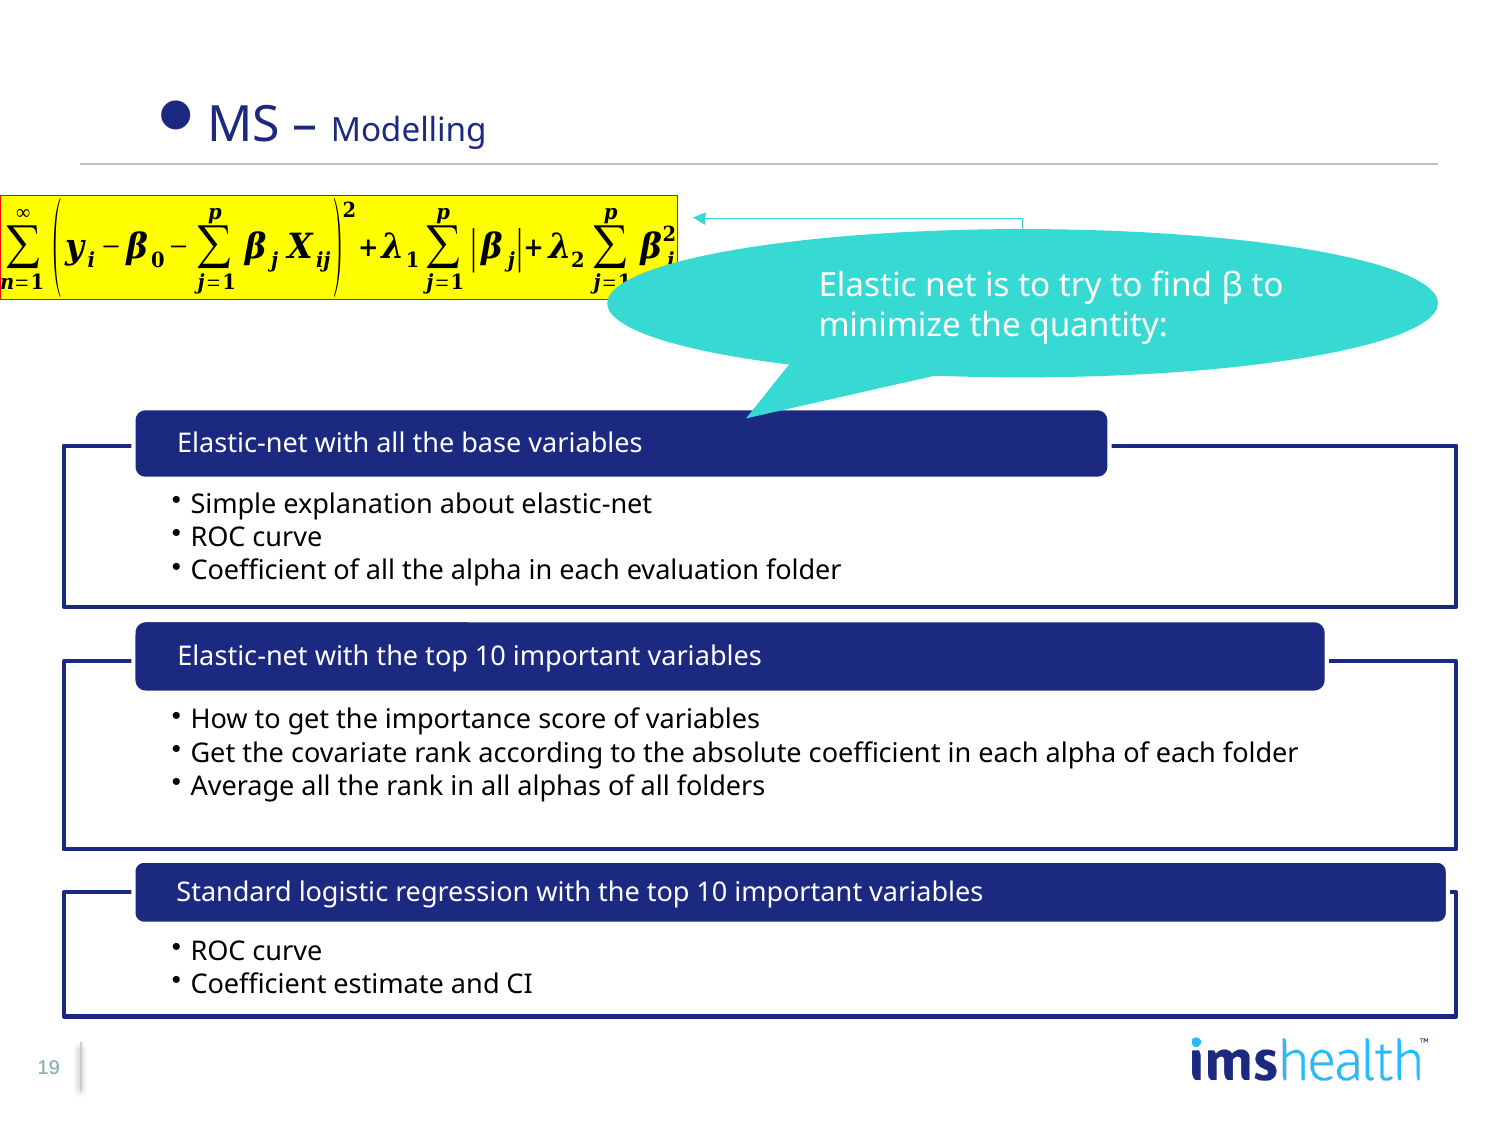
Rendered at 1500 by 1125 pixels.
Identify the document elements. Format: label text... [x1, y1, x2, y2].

title MS – Modelling [82, 0, 1438, 152]
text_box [851, 58, 864, 389]
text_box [63, 299, 1457, 1125]
text_box Elastic net is to try to find β to minimize the quantity: [606, 233, 846, 298]
text_box Elastic net is to try to find β to minimize the quantity: [869, 226, 1440, 298]
